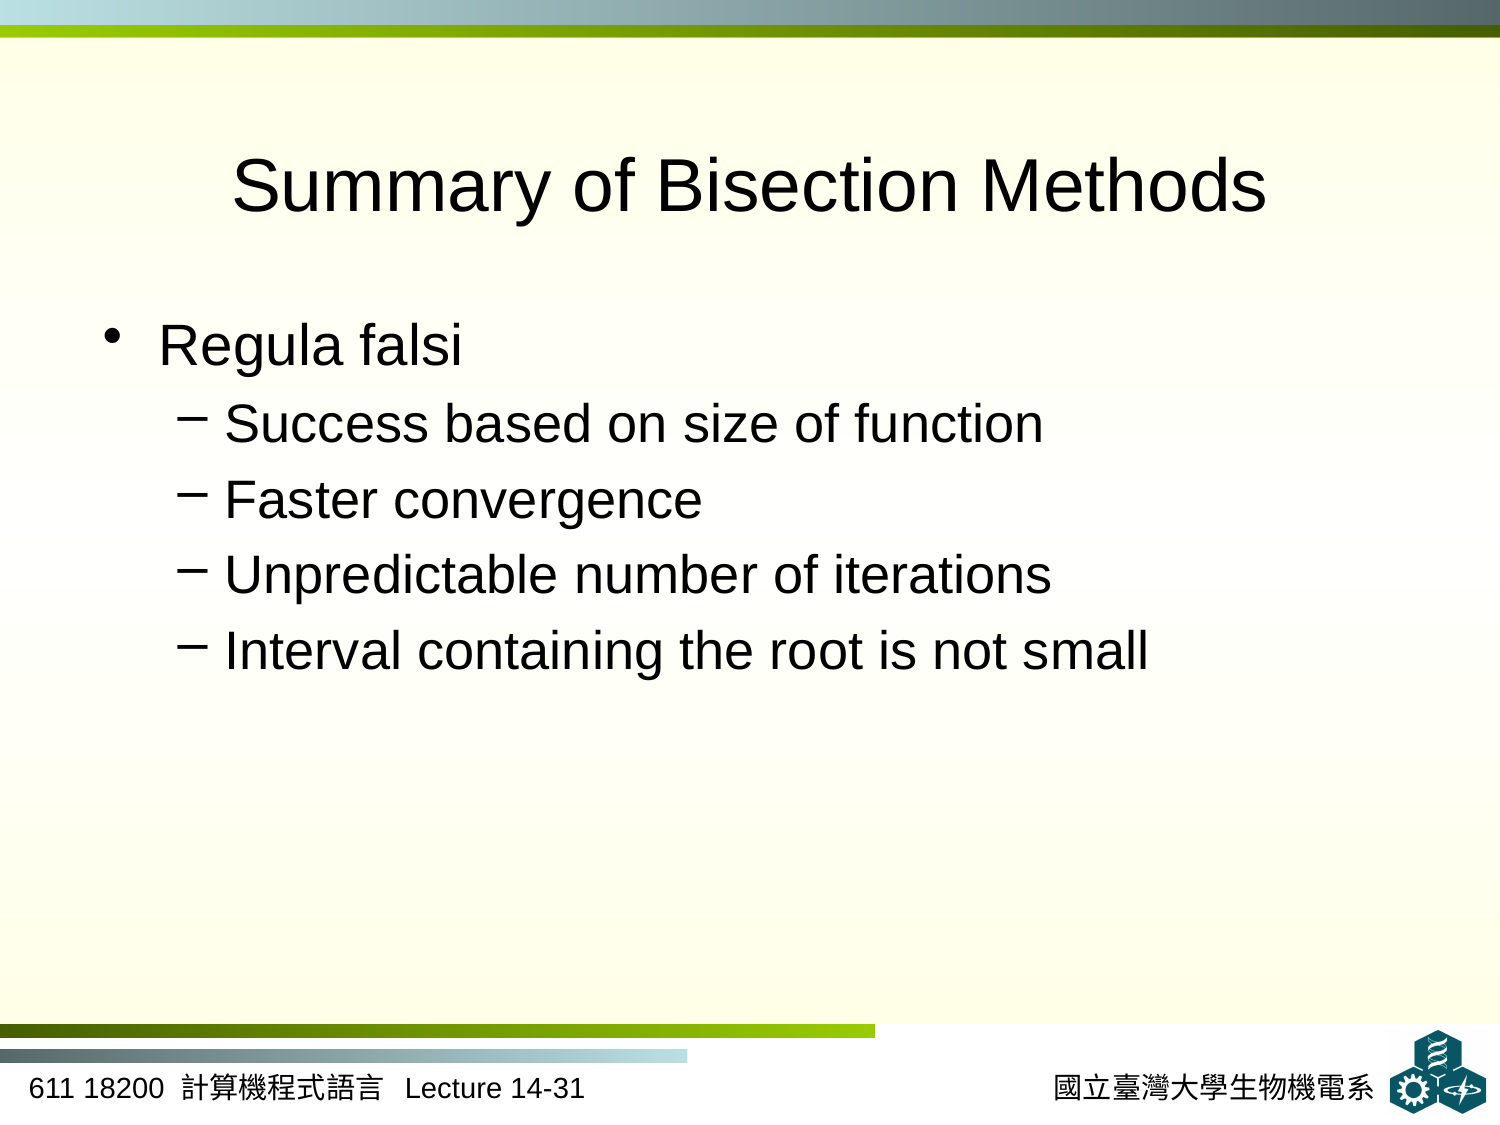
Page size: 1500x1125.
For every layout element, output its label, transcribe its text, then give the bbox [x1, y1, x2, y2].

title Summary of Bisection Methods [87, 62, 1413, 299]
list Regula falsi Success based on size of function Faster convergence Unpredictable number of iterations Interval containing the root is not small [87, 299, 1413, 1088]
picture [1387, 1029, 1488, 1115]
